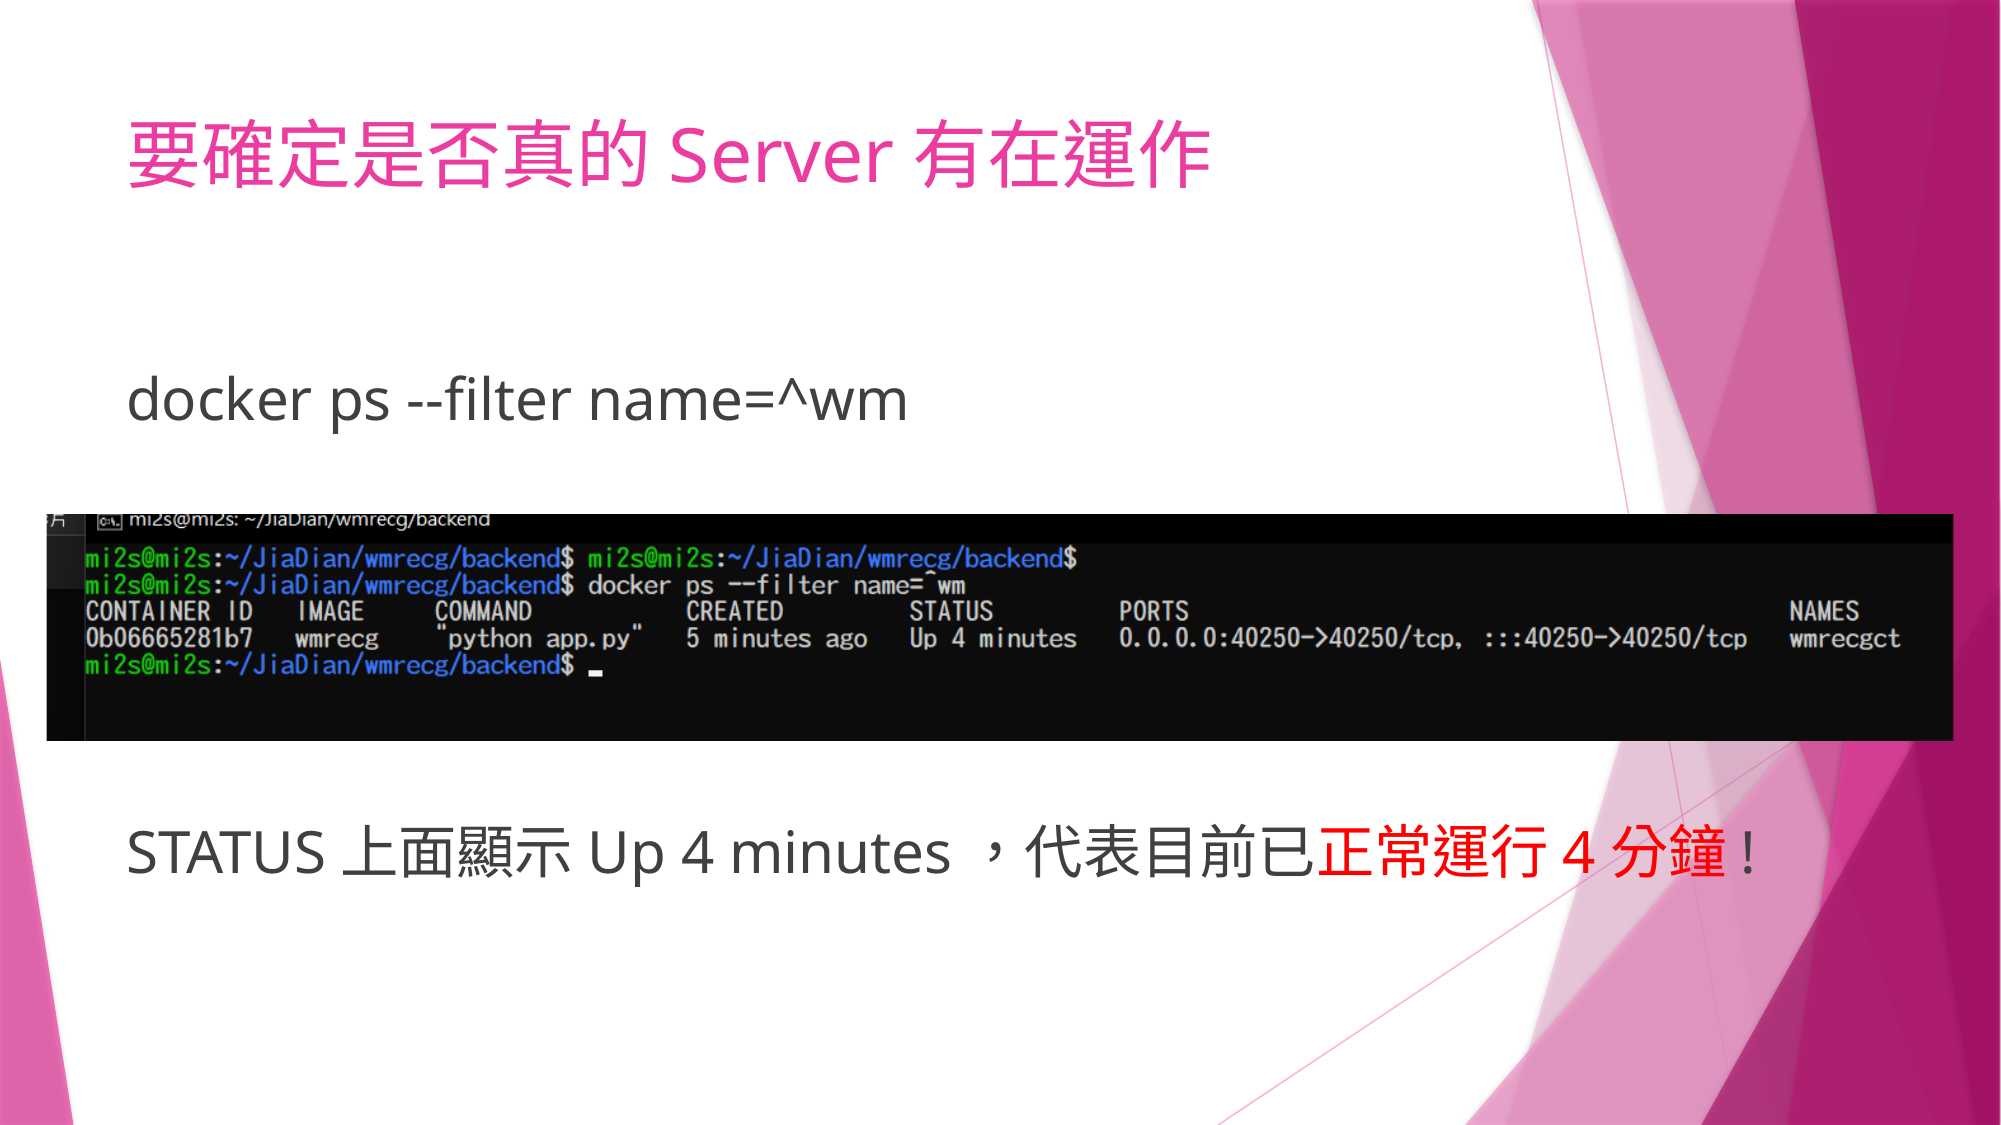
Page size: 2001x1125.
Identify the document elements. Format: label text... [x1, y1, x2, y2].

list docker ps --filter name=^wm STATUS上面顯示Up 4 minutes，代表目前已正常運行4分鐘! [111, 752, 1758, 992]
title 要確定是否真的Server有在運作 [111, 99, 1522, 317]
list docker ps --filter name=^wm STATUS上面顯示Up 4 minutes，代表目前已正常運行4分鐘! [111, 354, 1758, 511]
picture [46, 513, 1954, 741]
